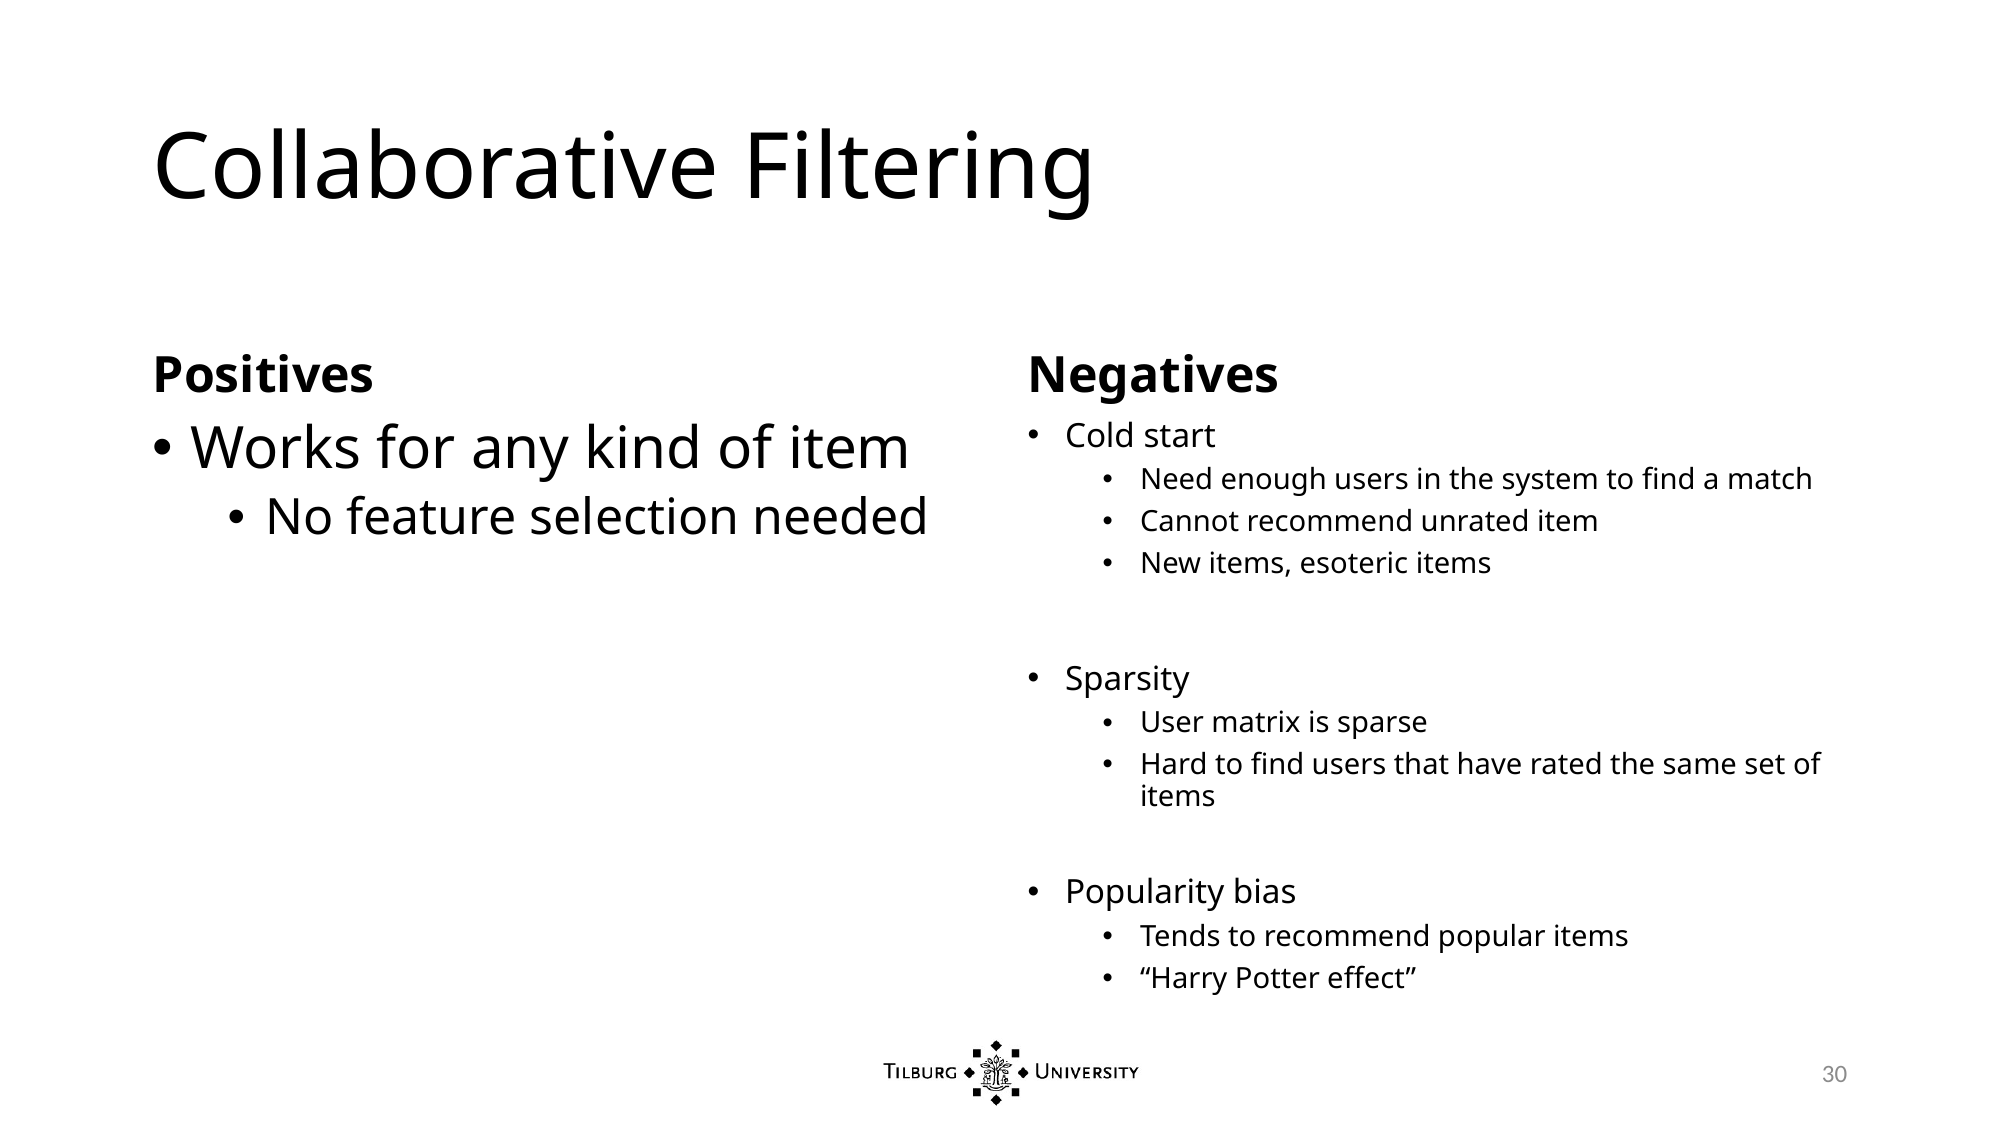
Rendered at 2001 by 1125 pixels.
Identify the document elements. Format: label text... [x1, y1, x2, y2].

slide_number 30 [1412, 1042, 1863, 1103]
picture [875, 1032, 1146, 1113]
title Collaborative Filtering [137, 59, 1863, 278]
list Works for any kind of item No feature selection needed [137, 410, 984, 1016]
list Negatives [1012, 275, 1863, 410]
list Cold start Need enough users in the system to find a match Cannot recommend unrated item New items, esoteric items Sparsity User matrix is sparse Hard to find users that have rated the same set of items Popularity bias Tends to recommend popular items “Harry Potter effect” [1012, 410, 1863, 1016]
list Positives [137, 275, 984, 410]
